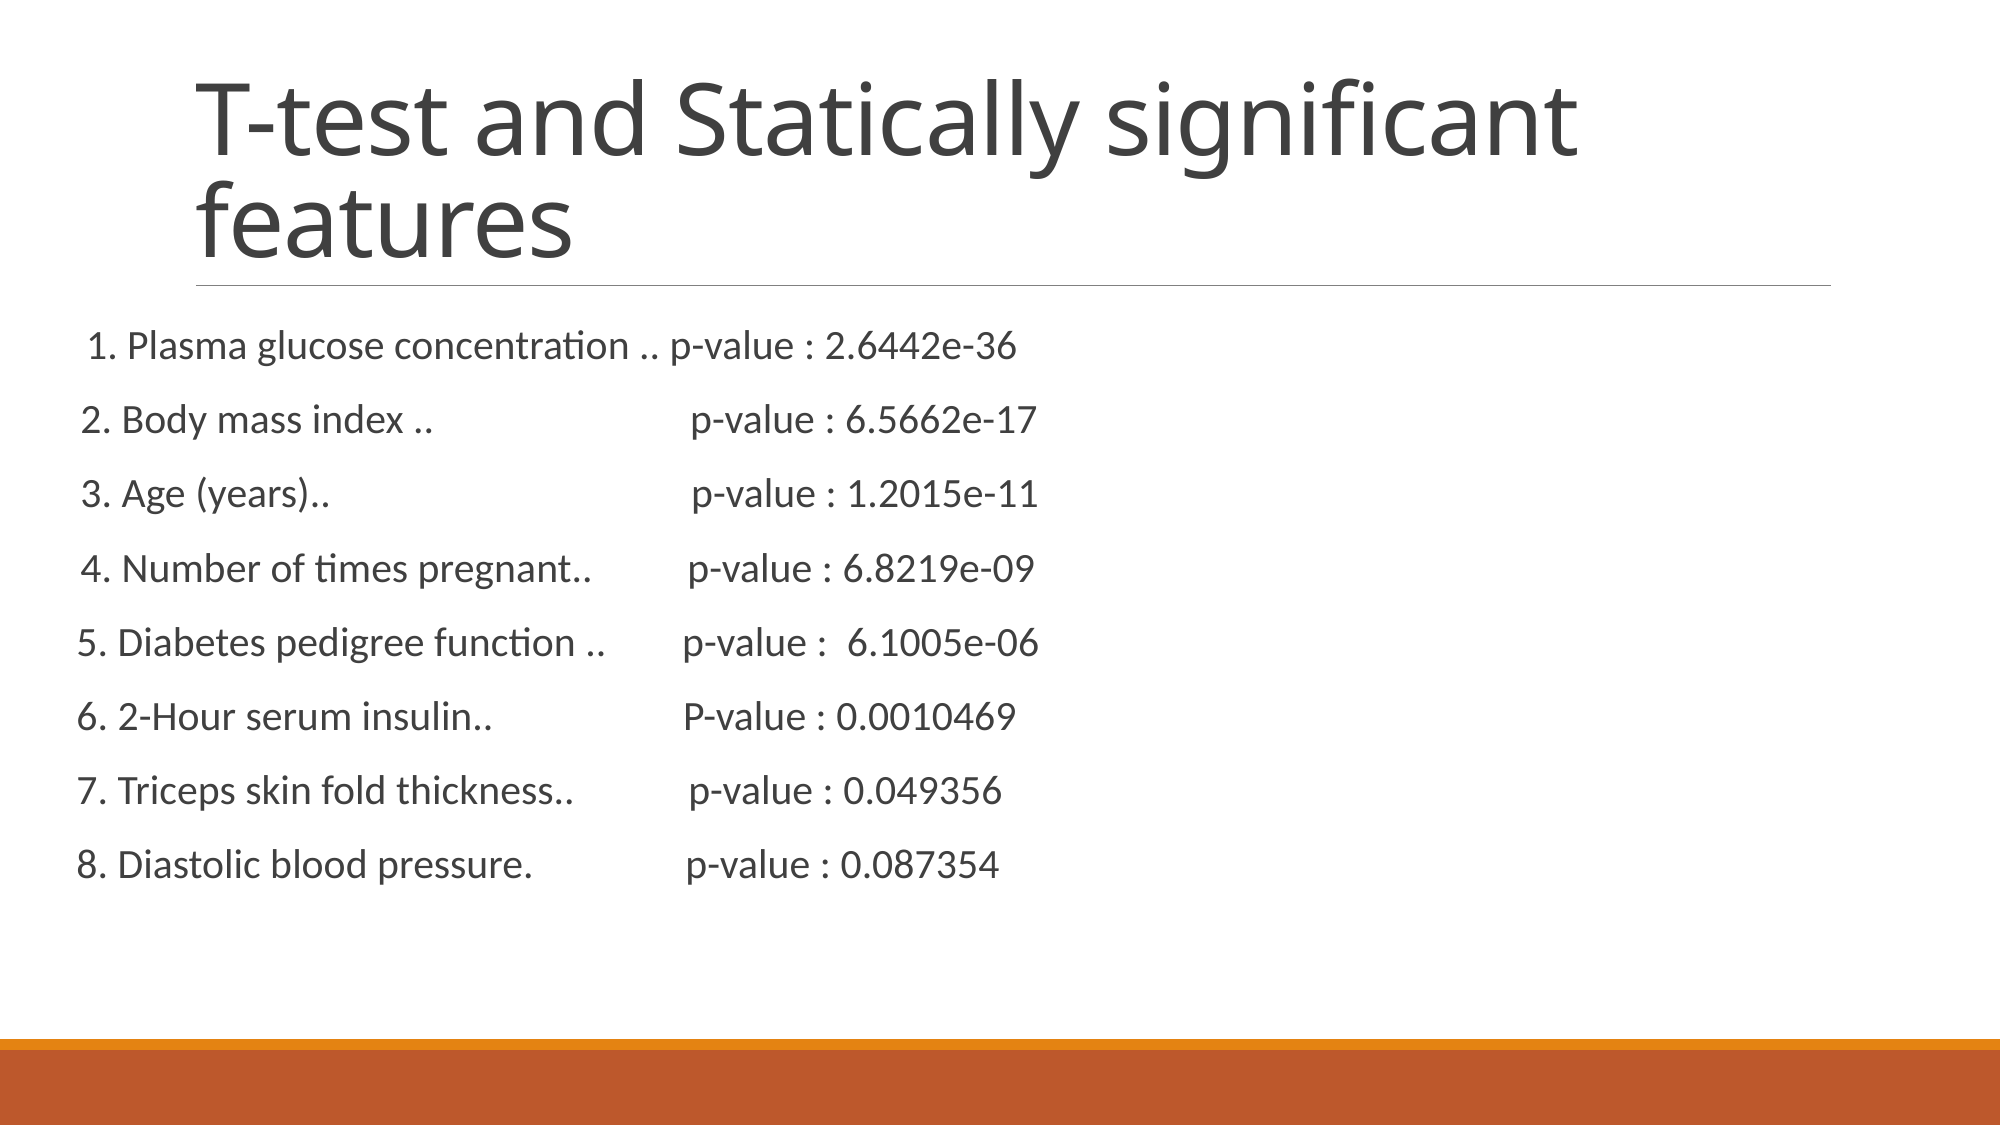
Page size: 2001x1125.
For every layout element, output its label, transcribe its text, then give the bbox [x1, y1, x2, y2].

list 1. Plasma glucose concentration .. p-value : 2.6442e-36 2. Body mass index .. p-value : 6.5662e-17 3. Age (years).. p-value : 1.2015e-11 4. Number of times pregnant.. p-value : 6.8219e-09 5. Diabetes pedigree function .. p-value : 6.1005e-06 6. 2-Hour serum insulin.. P-value : 0.0010469 7. Triceps skin fold thickness.. p-value : 0.049356 8. Diastolic blood pressure. p-value : 0.087354 [61, 315, 1712, 976]
title T-test and Statically significant features [180, 47, 1830, 285]
